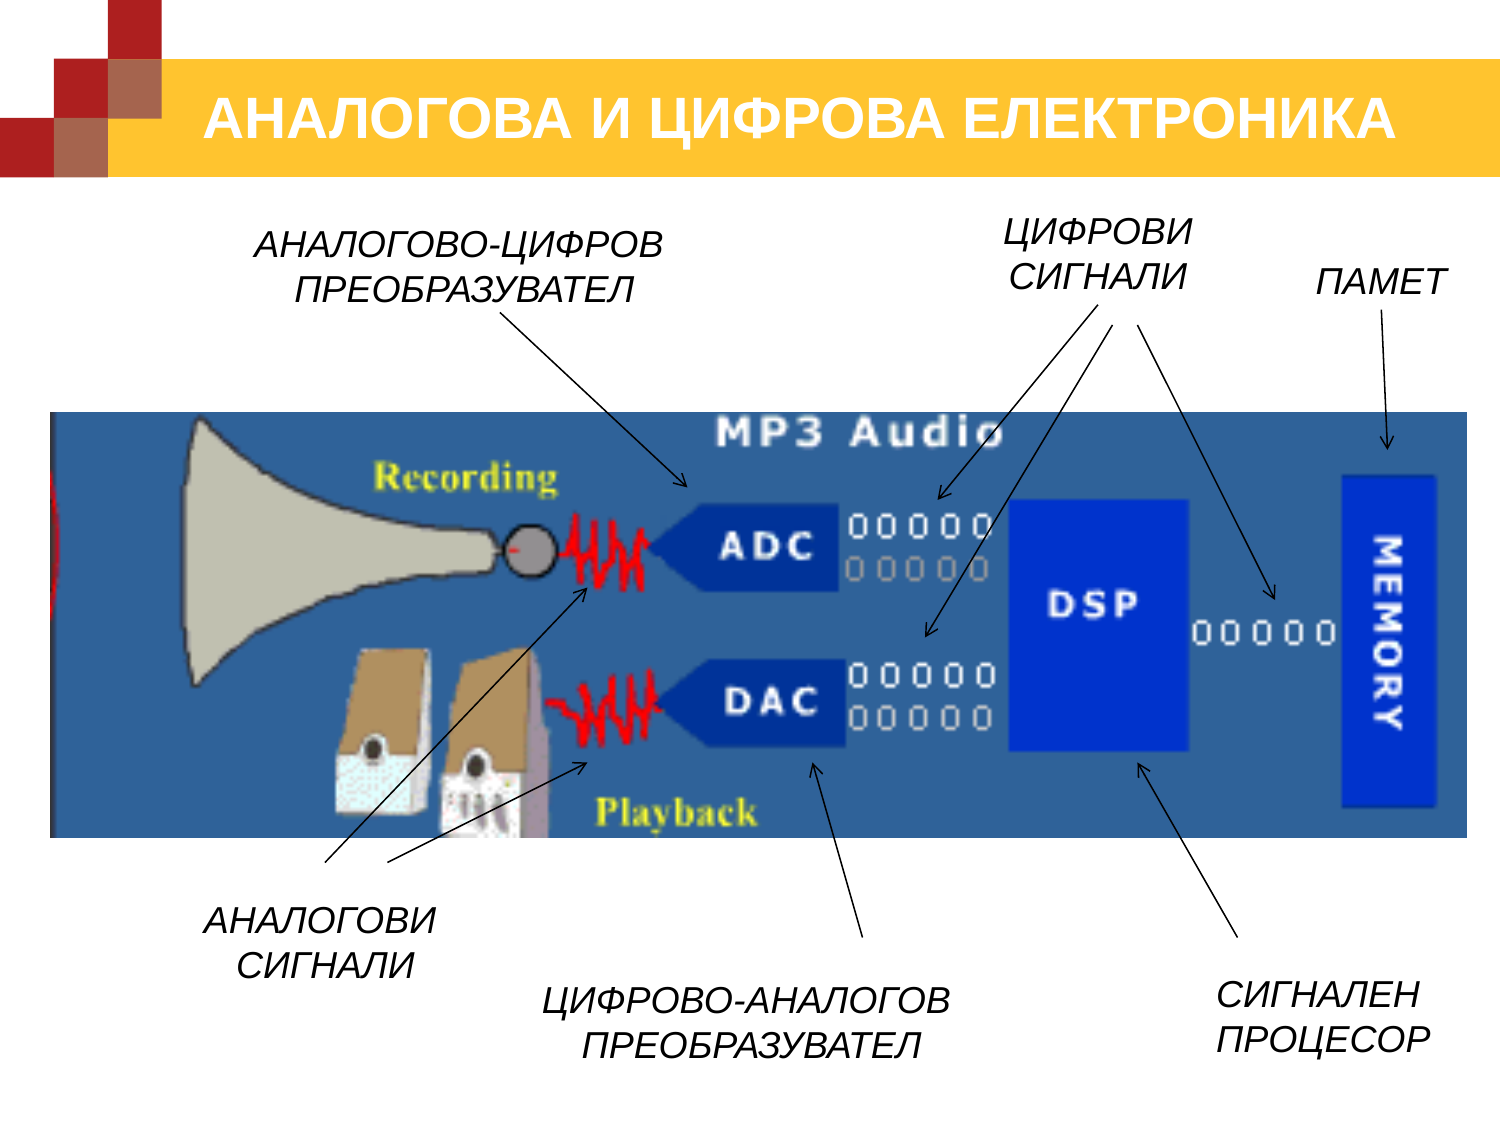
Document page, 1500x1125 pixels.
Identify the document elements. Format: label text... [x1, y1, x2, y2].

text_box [937, 305, 1099, 323]
text_box АНАЛОГОВИ СИГНАЛИ [189, 888, 462, 994]
text_box АНАЛОГОВО-ЦИФРОВ ПРЕОБРАЗУВАТЕЛ [239, 212, 690, 318]
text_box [1137, 324, 1276, 601]
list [49, 412, 1467, 838]
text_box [924, 324, 1113, 638]
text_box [324, 587, 588, 863]
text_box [1137, 762, 1238, 938]
text_box ЦИФРОВО-АНАЛОГОВ ПРЕОБРАЗУВАТЕЛ [527, 968, 977, 1074]
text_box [812, 762, 863, 938]
title АНАЛОГОВА И ЦИФРОВА ЕЛЕКТРОНИКА [187, 74, 1438, 156]
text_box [499, 312, 688, 488]
text_box ЦИФРОВИ СИГНАЛИ [988, 199, 1208, 305]
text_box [1381, 310, 1388, 451]
text_box СИГНАЛЕН ПРОЦЕСОР [1201, 962, 1446, 1068]
text_box ПАМЕТ [1300, 249, 1462, 310]
